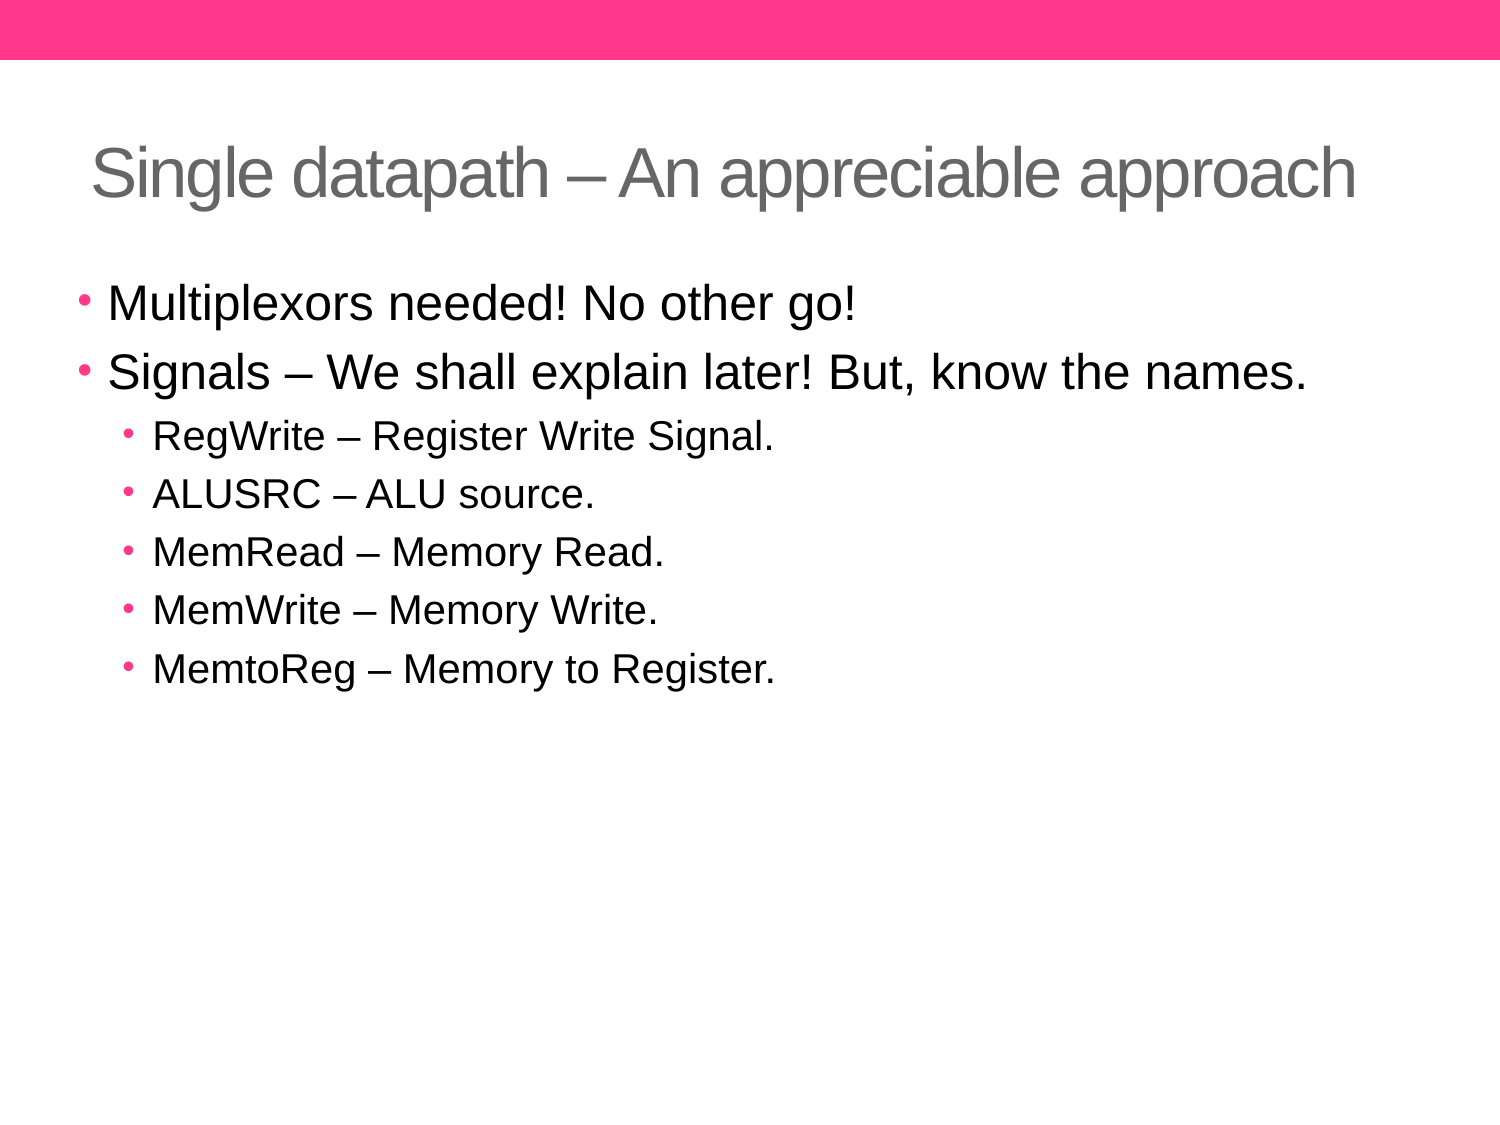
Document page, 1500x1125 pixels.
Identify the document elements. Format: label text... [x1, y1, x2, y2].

title Single datapath – An appreciable approach [75, 87, 1425, 250]
list Multiplexors needed! No other go! Signals – We shall explain later! But, know the names. RegWrite – Register Write Signal. ALUSRC – ALU source. MemRead – Memory Read. MemWrite – Memory Write. MemtoReg – Memory to Register. [62, 262, 1413, 1063]
